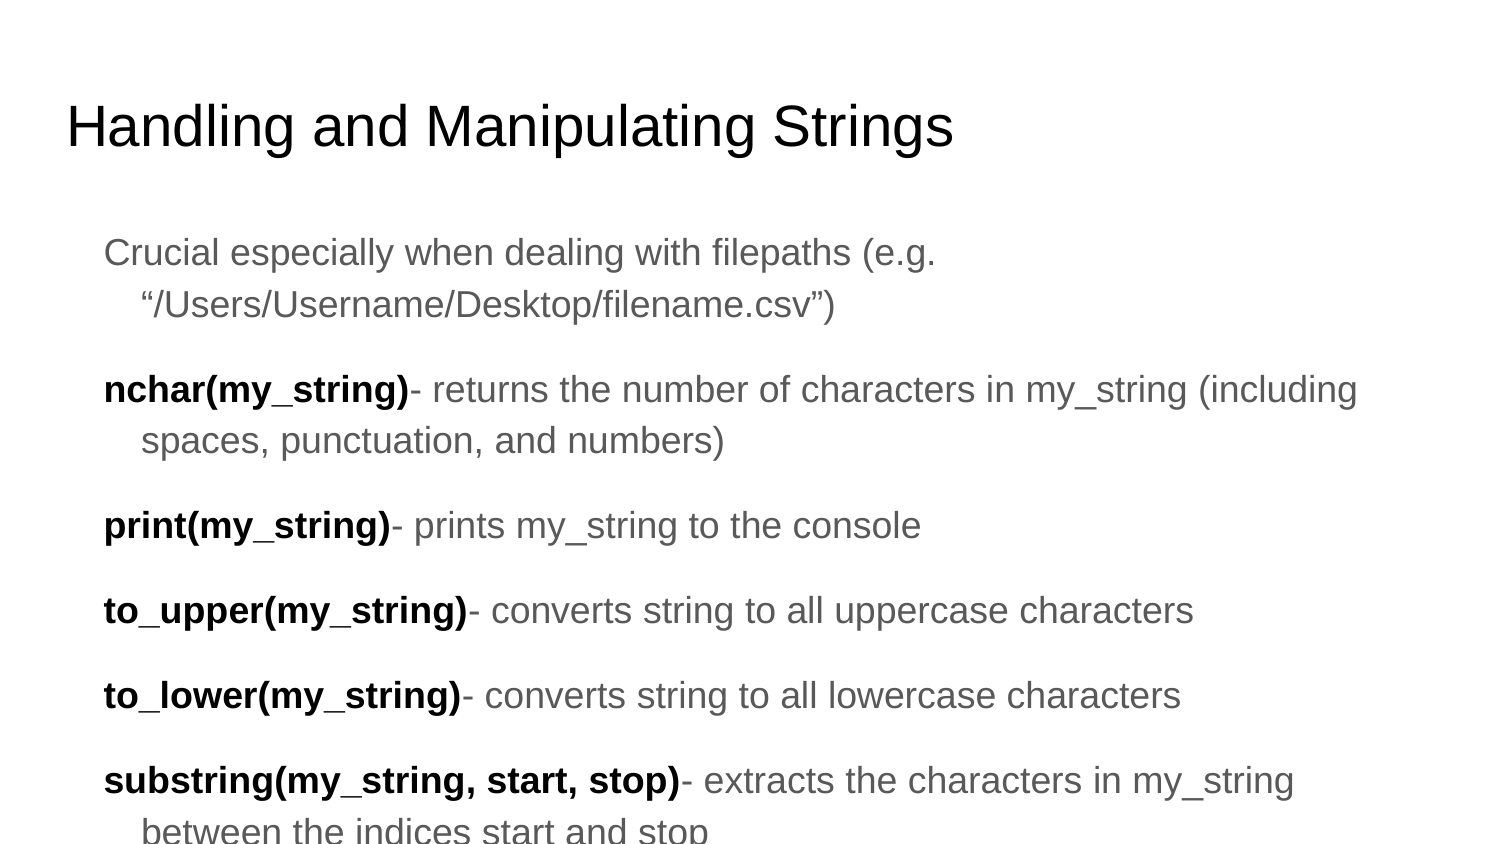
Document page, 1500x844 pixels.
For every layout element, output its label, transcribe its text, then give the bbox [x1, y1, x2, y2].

list Crucial especially when dealing with filepaths (e.g. “/Users/Username/Desktop/filename.csv”) nchar(my_string)- returns the number of characters in my_string (including spaces, punctuation, and numbers) print(my_string)- prints my_string to the console to_upper(my_string)- converts string to all uppercase characters to_lower(my_string)- converts string to all lowercase characters substring(my_string, start, stop)- extracts the characters in my_string between the indices start and stop Note: In R, the index of a vector or string starts with 1 (In other languages, it starts with 0) paste(str1, str2, sep = “ “)- concatenate n number of strings Can separate with any string, including “” [51, 206, 1449, 767]
title Handling and Manipulating Strings [51, 72, 1449, 167]
